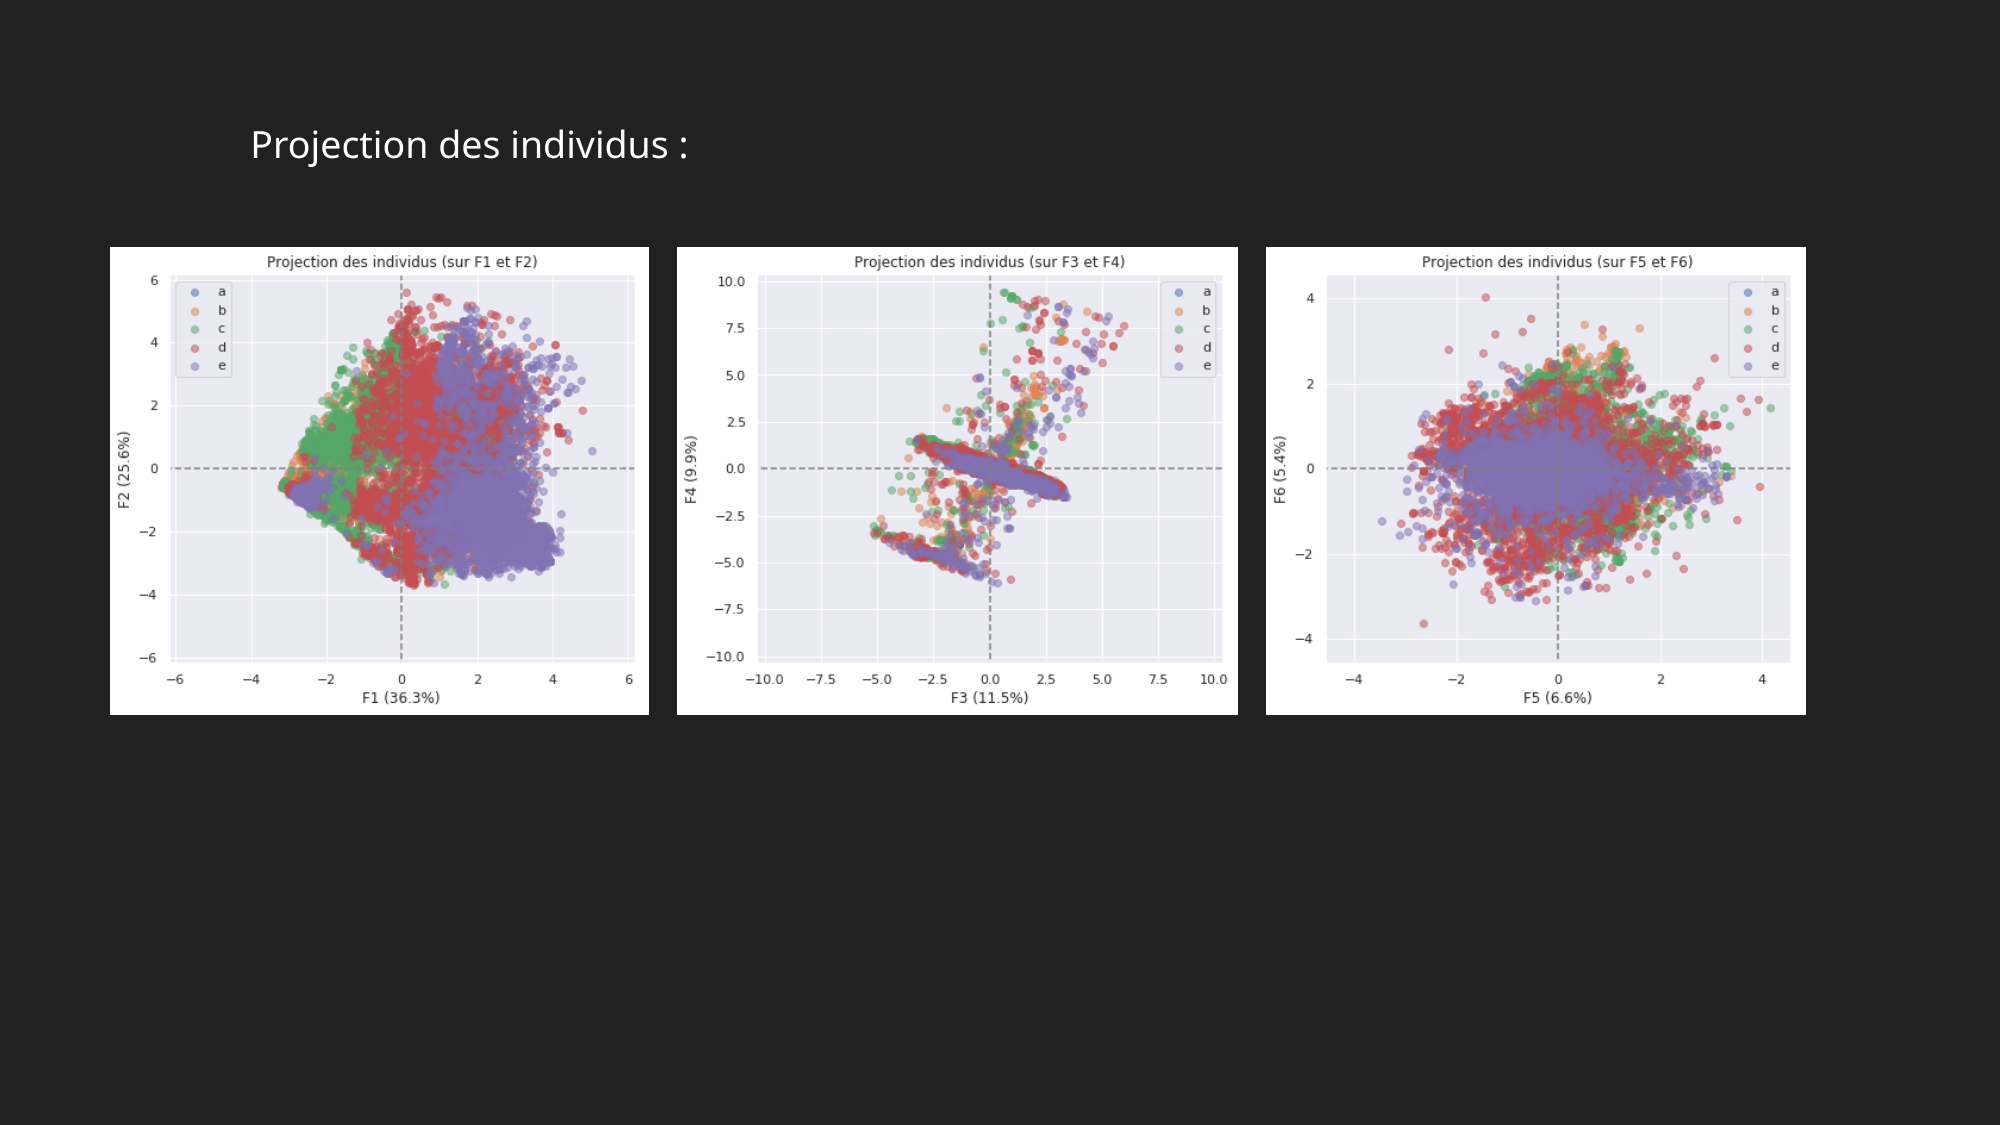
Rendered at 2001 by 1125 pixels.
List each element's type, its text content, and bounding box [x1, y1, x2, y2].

text_box Projection des individus : [235, 113, 988, 173]
picture [1266, 247, 1806, 715]
picture [110, 247, 649, 715]
picture [677, 247, 1238, 715]
